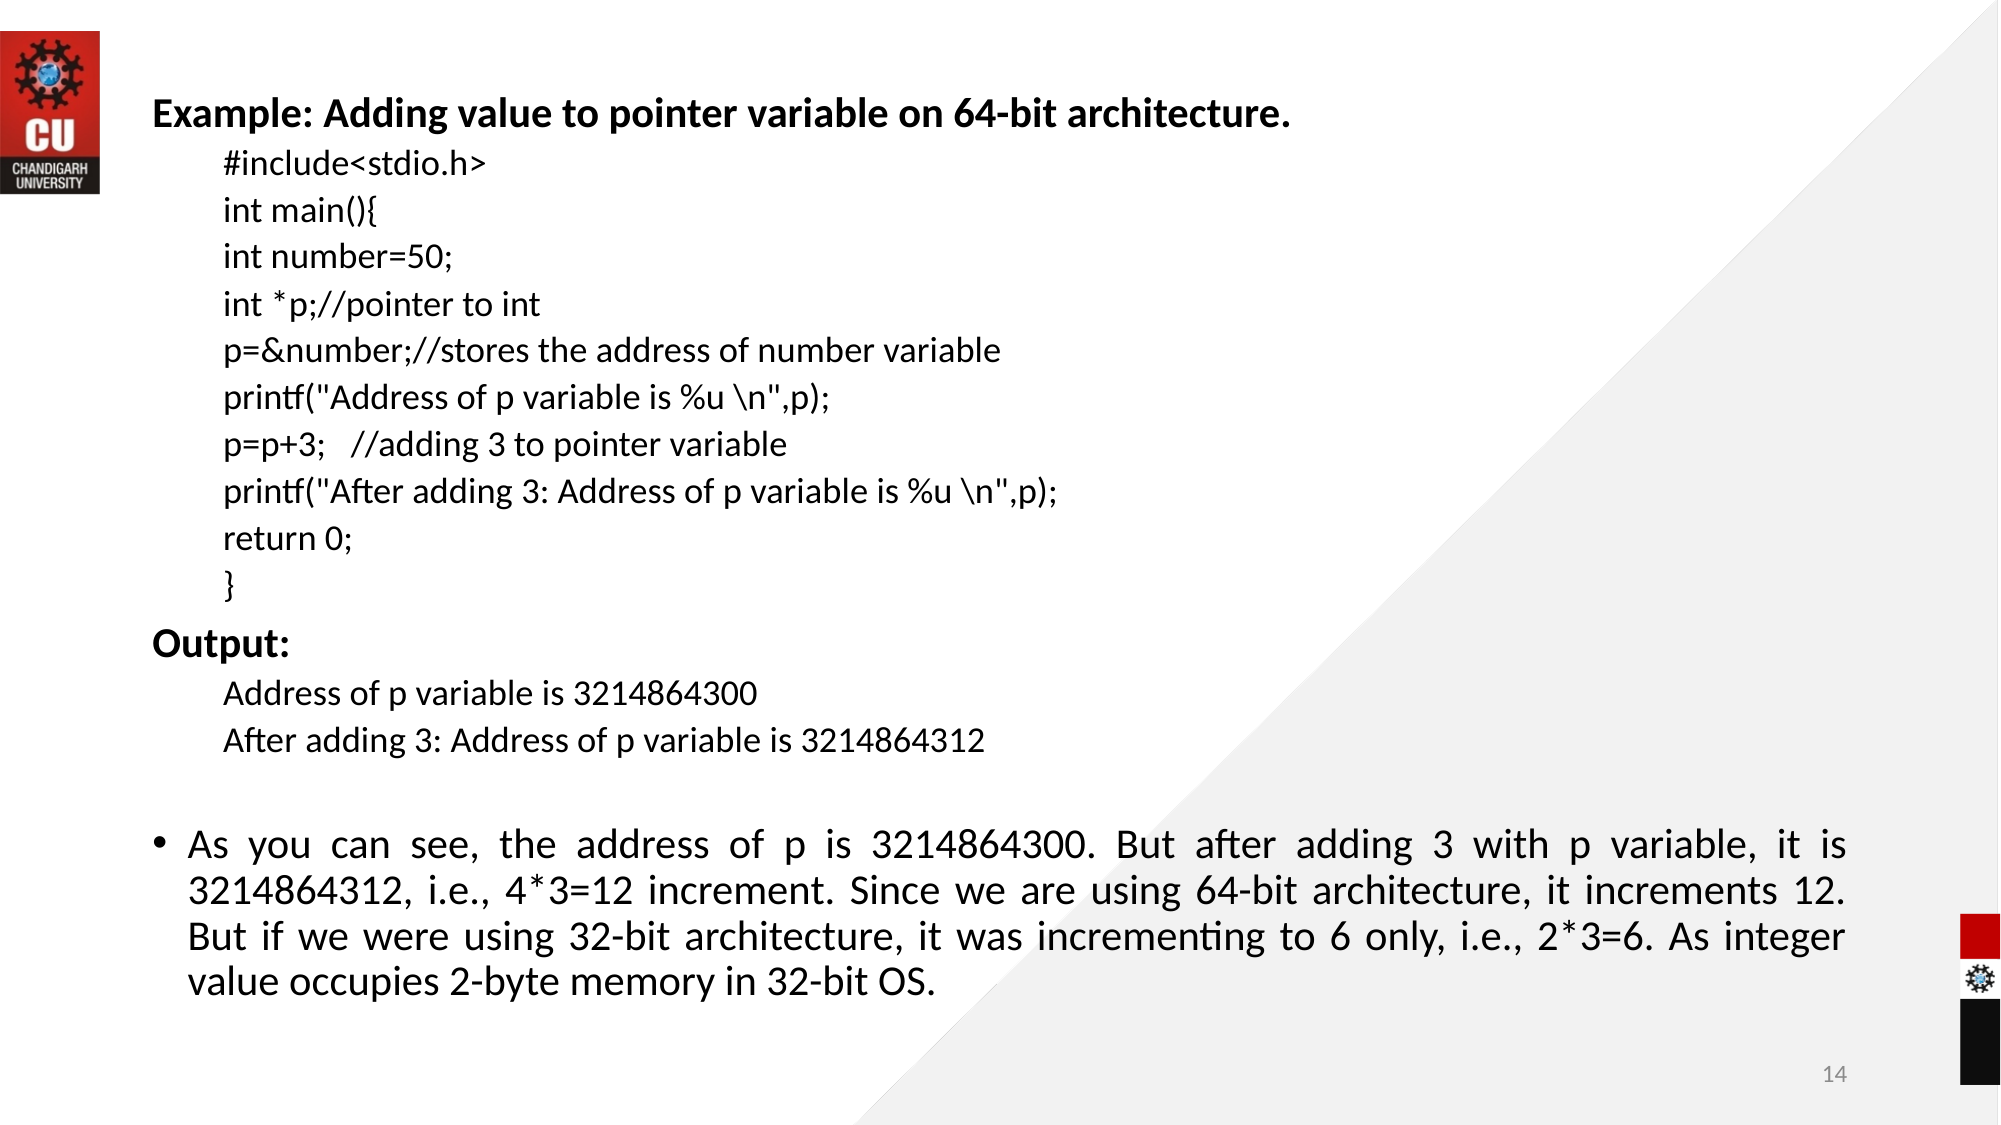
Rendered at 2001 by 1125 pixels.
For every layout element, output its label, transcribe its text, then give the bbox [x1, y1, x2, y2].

slide_number 14 [1412, 1042, 1863, 1103]
list Example: Adding value to pointer variable on 64-bit architecture. #include<stdio.h> int main(){ int number=50; int *p;//pointer to int p=&number;//stores the address of number variable printf("Address of p variable is %u \n",p); p=p+3; //adding 3 to pointer variable printf("After adding 3: Address of p variable is %u \n",p); return 0; } Output: Address of p variable is 3214864300 After adding 3: Address of p variable is 3214864312 As you can see, the address of p is 3214864300. But after adding 3 with p variable, it is 3214864312, i.e., 4*3=12 increment. Since we are using 64-bit architecture, it increments 12. But if we were using 32-bit architecture, it was incrementing to 6 only, i.e., 2*3=6. As integer value occupies 2-byte memory in 32-bit OS. [137, 83, 1863, 1014]
picture [0, 0, 2001, 1125]
